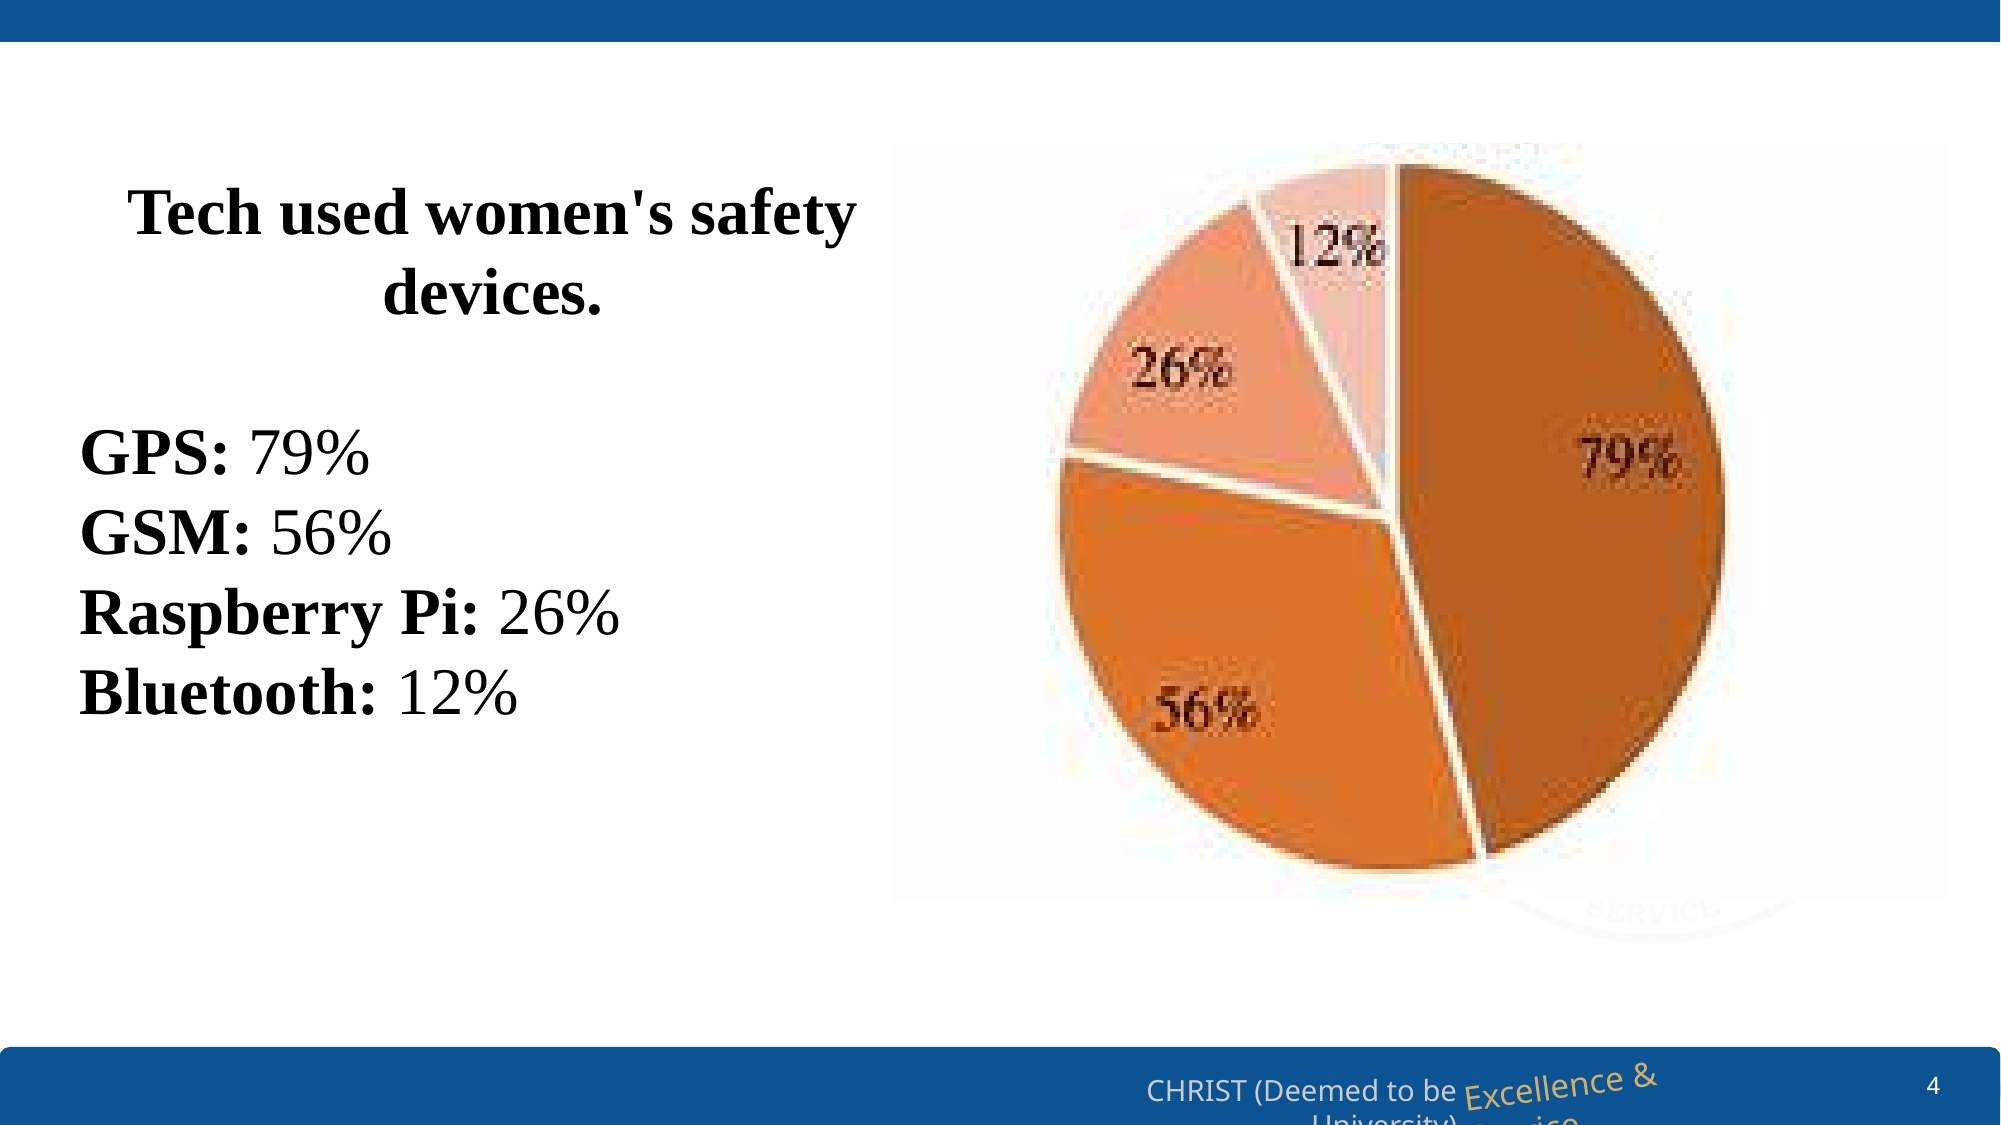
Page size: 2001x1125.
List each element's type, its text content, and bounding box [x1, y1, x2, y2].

picture [893, 142, 1946, 901]
text_box Tech used women's safety devices. GPS: 79% GSM: 56% Raspberry Pi: 26% Bluetooth: 12% [64, 153, 922, 939]
slide_number ‹#› [1840, 1051, 1961, 1118]
